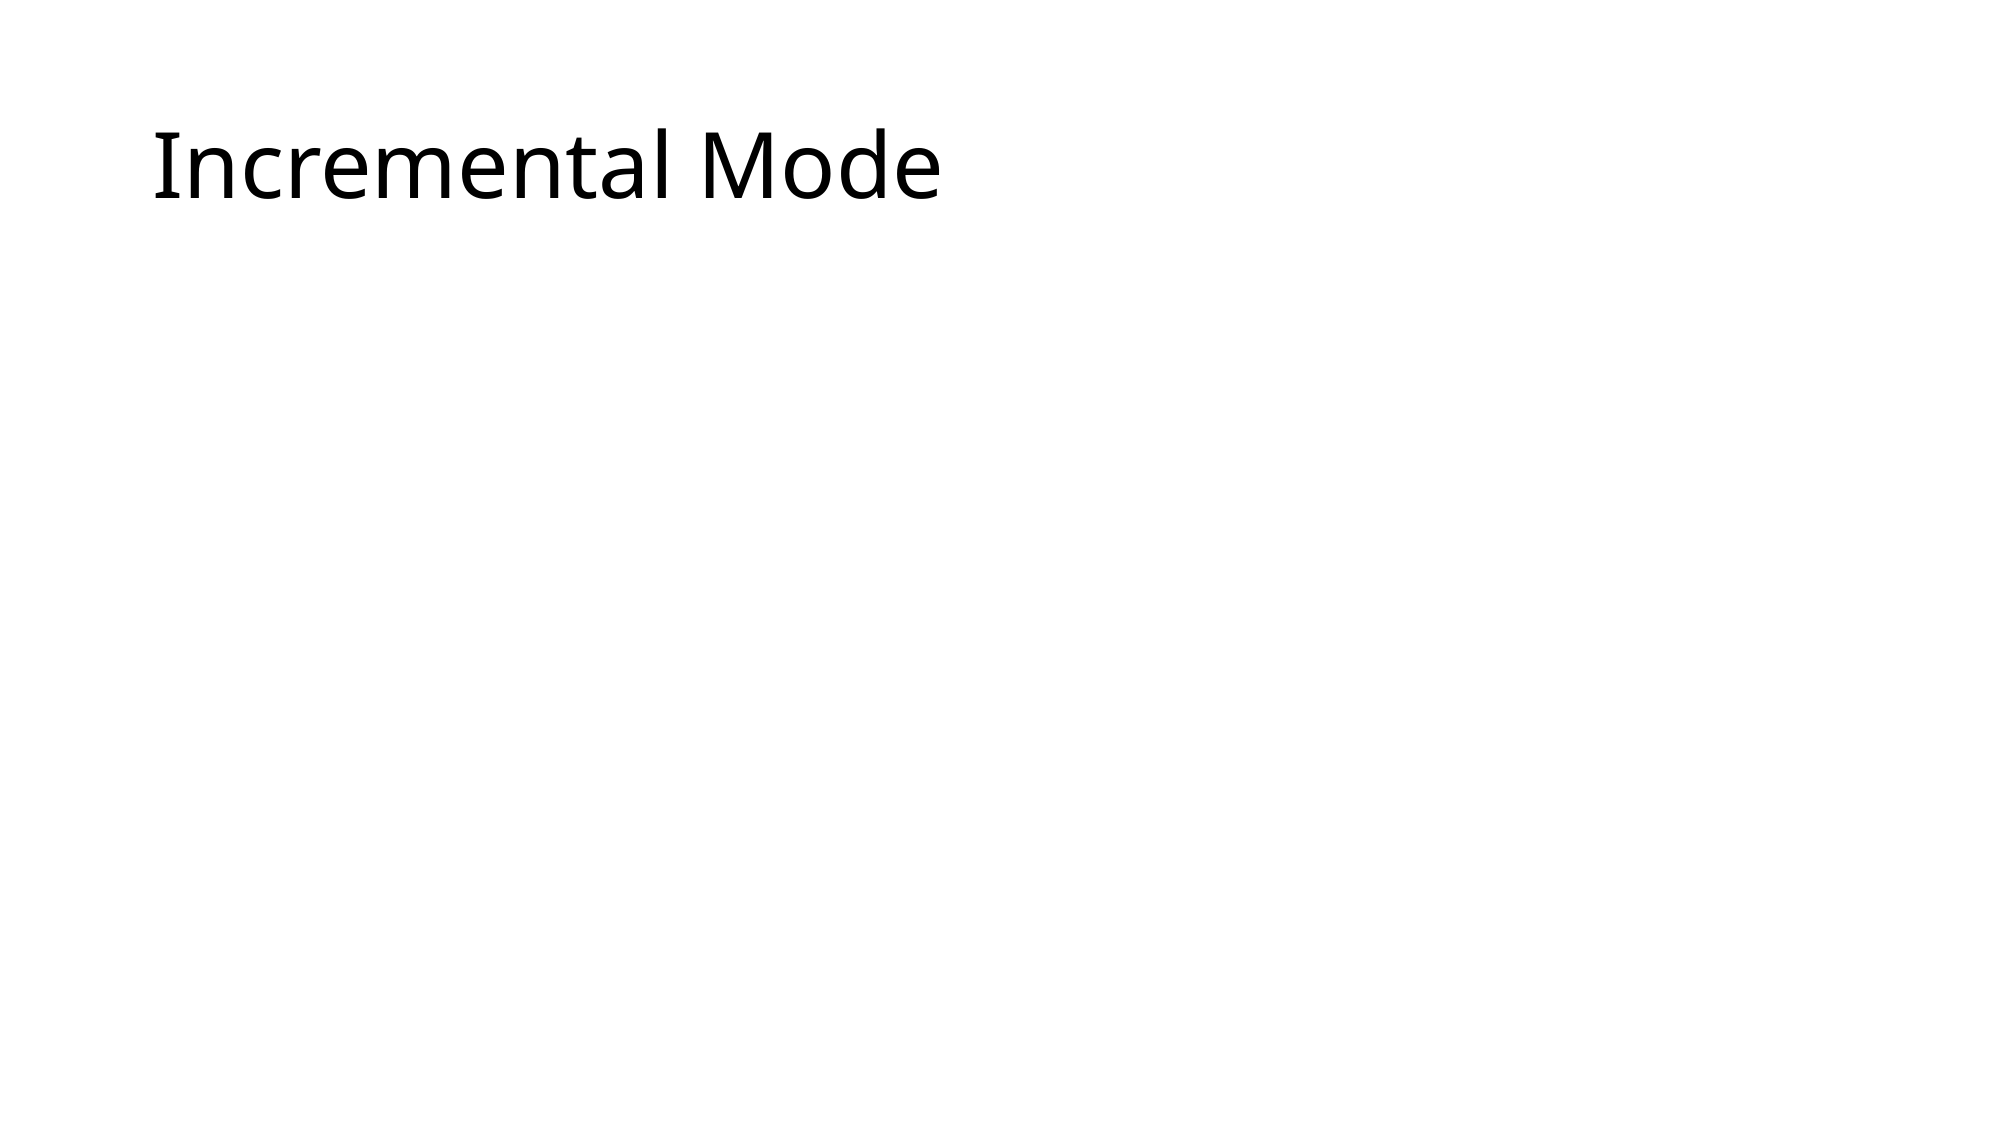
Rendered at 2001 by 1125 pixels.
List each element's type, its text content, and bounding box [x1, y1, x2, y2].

title Incremental Mode [137, 59, 1863, 278]
